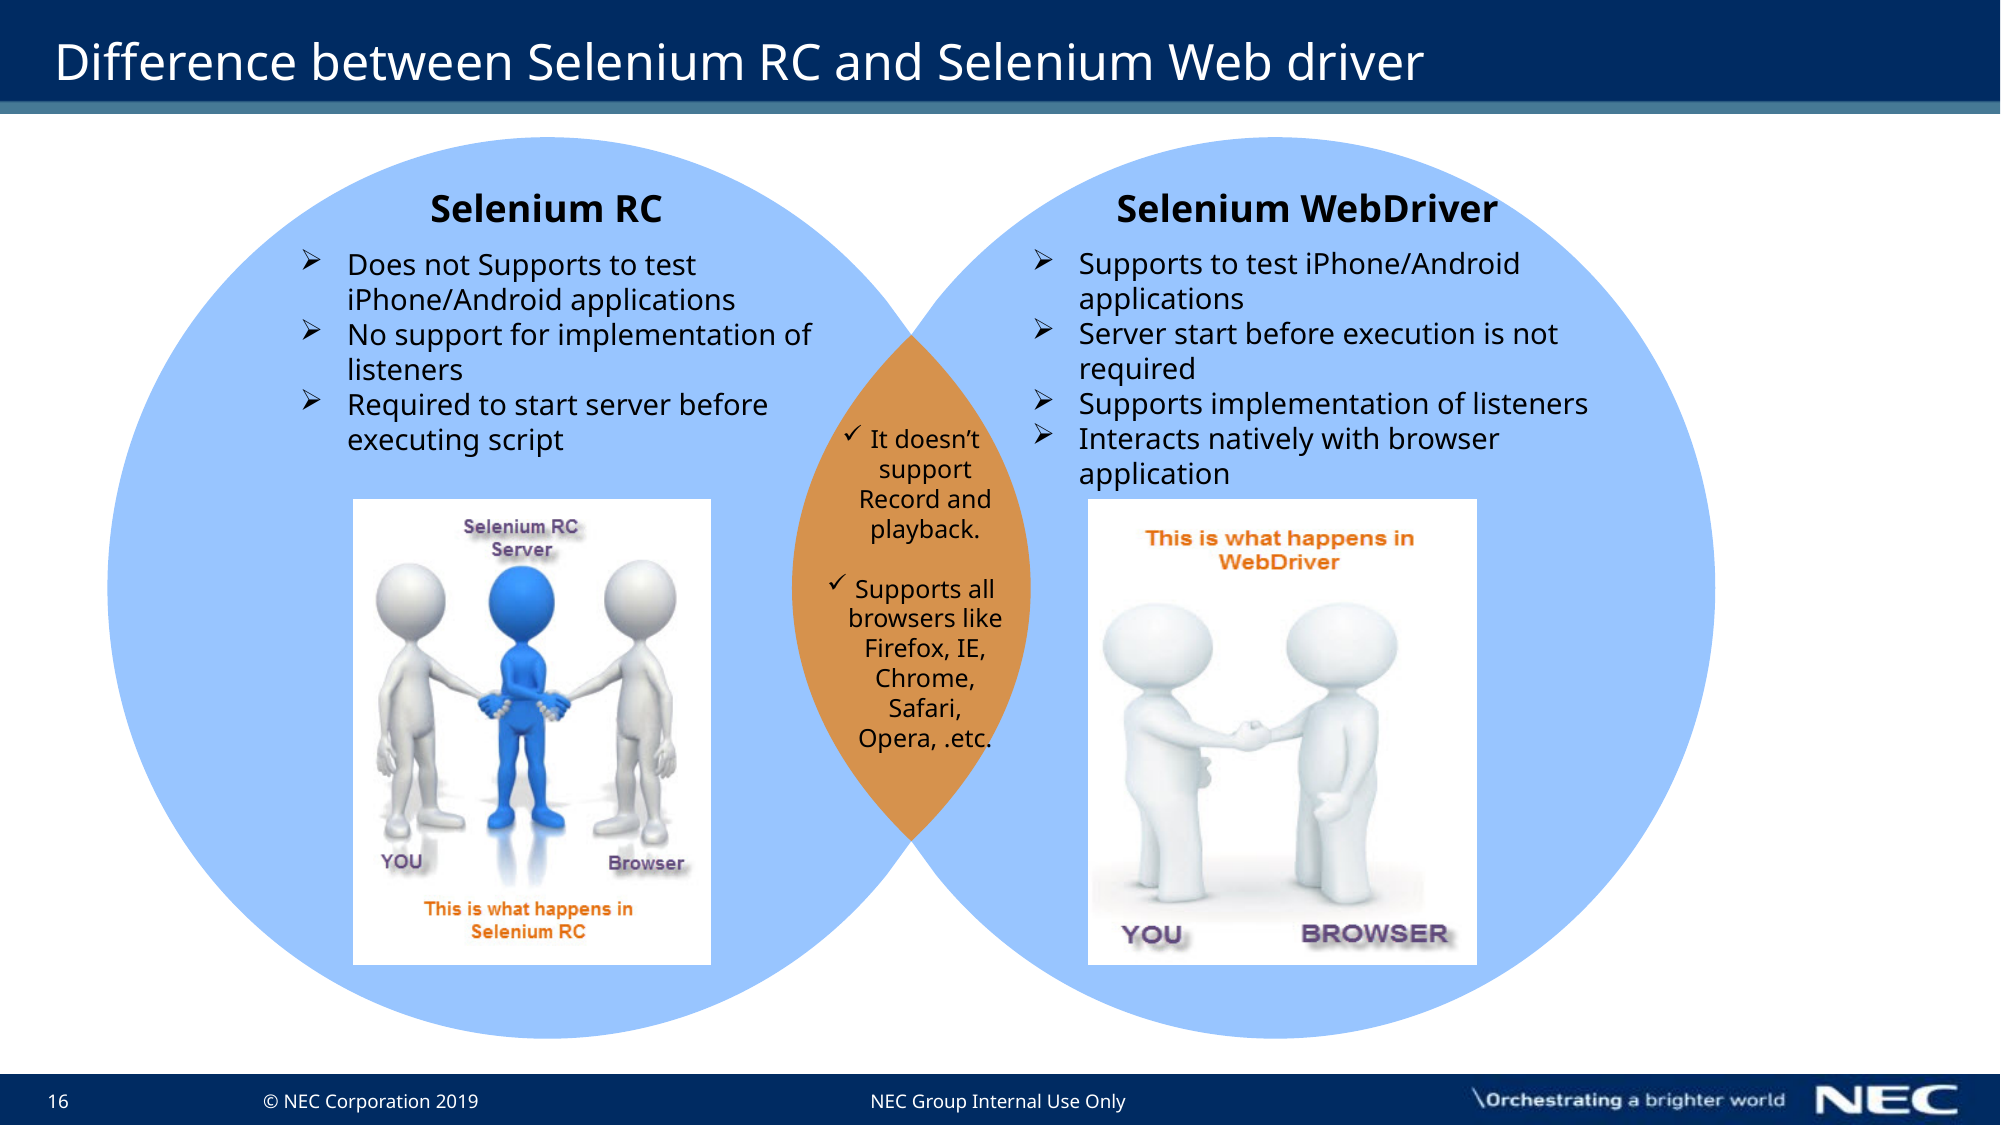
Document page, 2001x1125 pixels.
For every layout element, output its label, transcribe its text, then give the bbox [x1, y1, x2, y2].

text_box It doesn’t support Record and playback. Supports all browsers like Firefox, IE, Chrome, Safari, Opera, .etc. [791, 334, 1031, 842]
text_box Supports to test iPhone/Android applications Server start before execution is not required Supports implementation of listeners Interacts natively with browser application [1017, 238, 1627, 533]
text_box Does not Supports to test iPhone/Android applications No support for implementation of listeners Required to start server before executing script [285, 238, 895, 464]
text_box Selenium RC [415, 177, 768, 238]
text_box [895, 137, 1457, 495]
picture [1087, 499, 1477, 966]
text_box Selenium WebDriver [1101, 177, 1549, 238]
picture [0, 0, 2001, 114]
title Difference between Selenium RC and Selenium Web driver [39, 18, 1961, 96]
list [39, 137, 1961, 1059]
text_box [912, 317, 1716, 1039]
picture [0, 1074, 2000, 1125]
text_box [107, 137, 911, 1039]
picture [352, 499, 711, 966]
